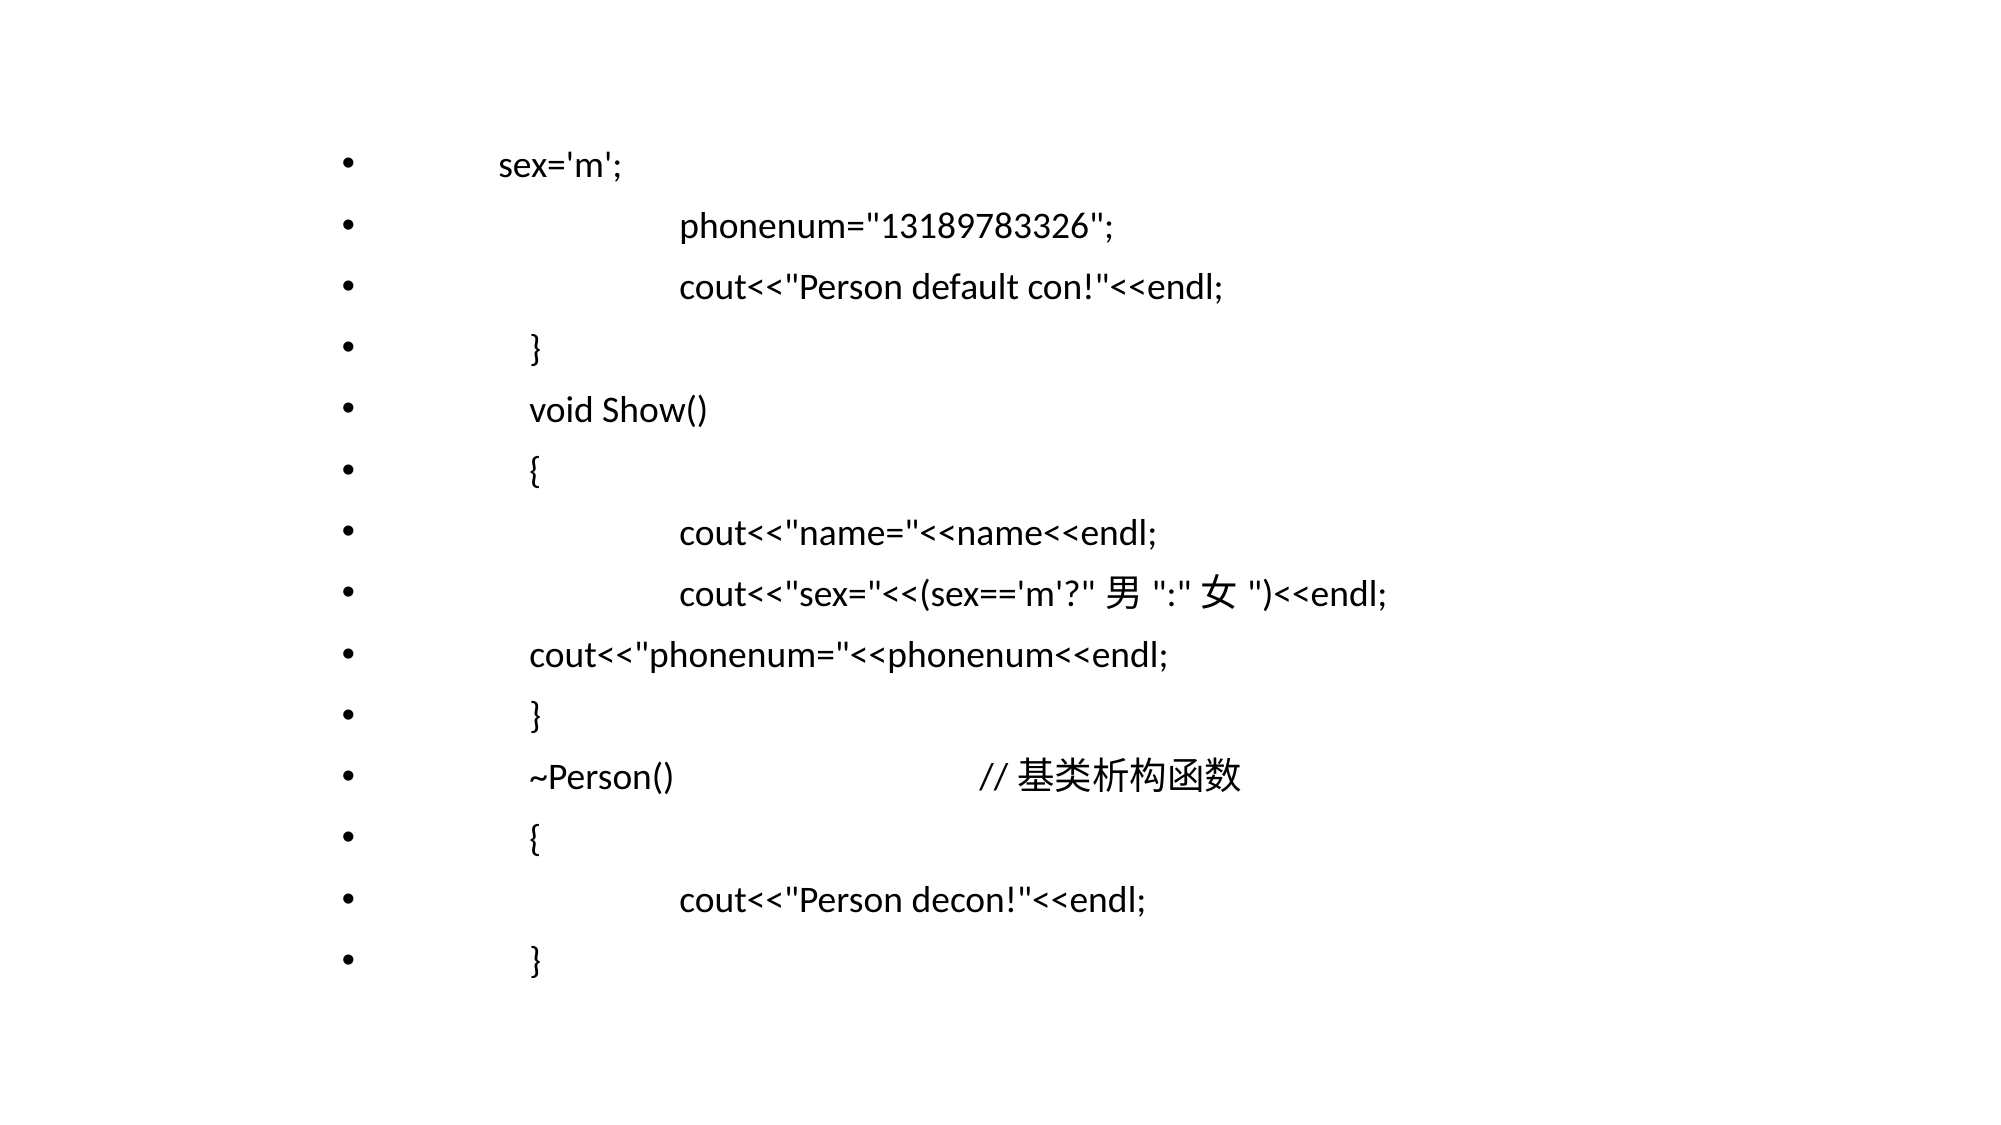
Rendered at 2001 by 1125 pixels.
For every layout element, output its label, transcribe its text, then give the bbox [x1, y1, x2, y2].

list sex='m'; phonenum="13189783326"; cout<<"Person default con!"<<endl; } void Show() { cout<<"name="<<name<<endl; cout<<"sex="<<(sex=='m'?"男":"女")<<endl; cout<<"phonenum="<<phonenum<<endl; } ~Person() //基类析构函数 { cout<<"Person decon!"<<endl; } [326, 137, 1677, 1035]
